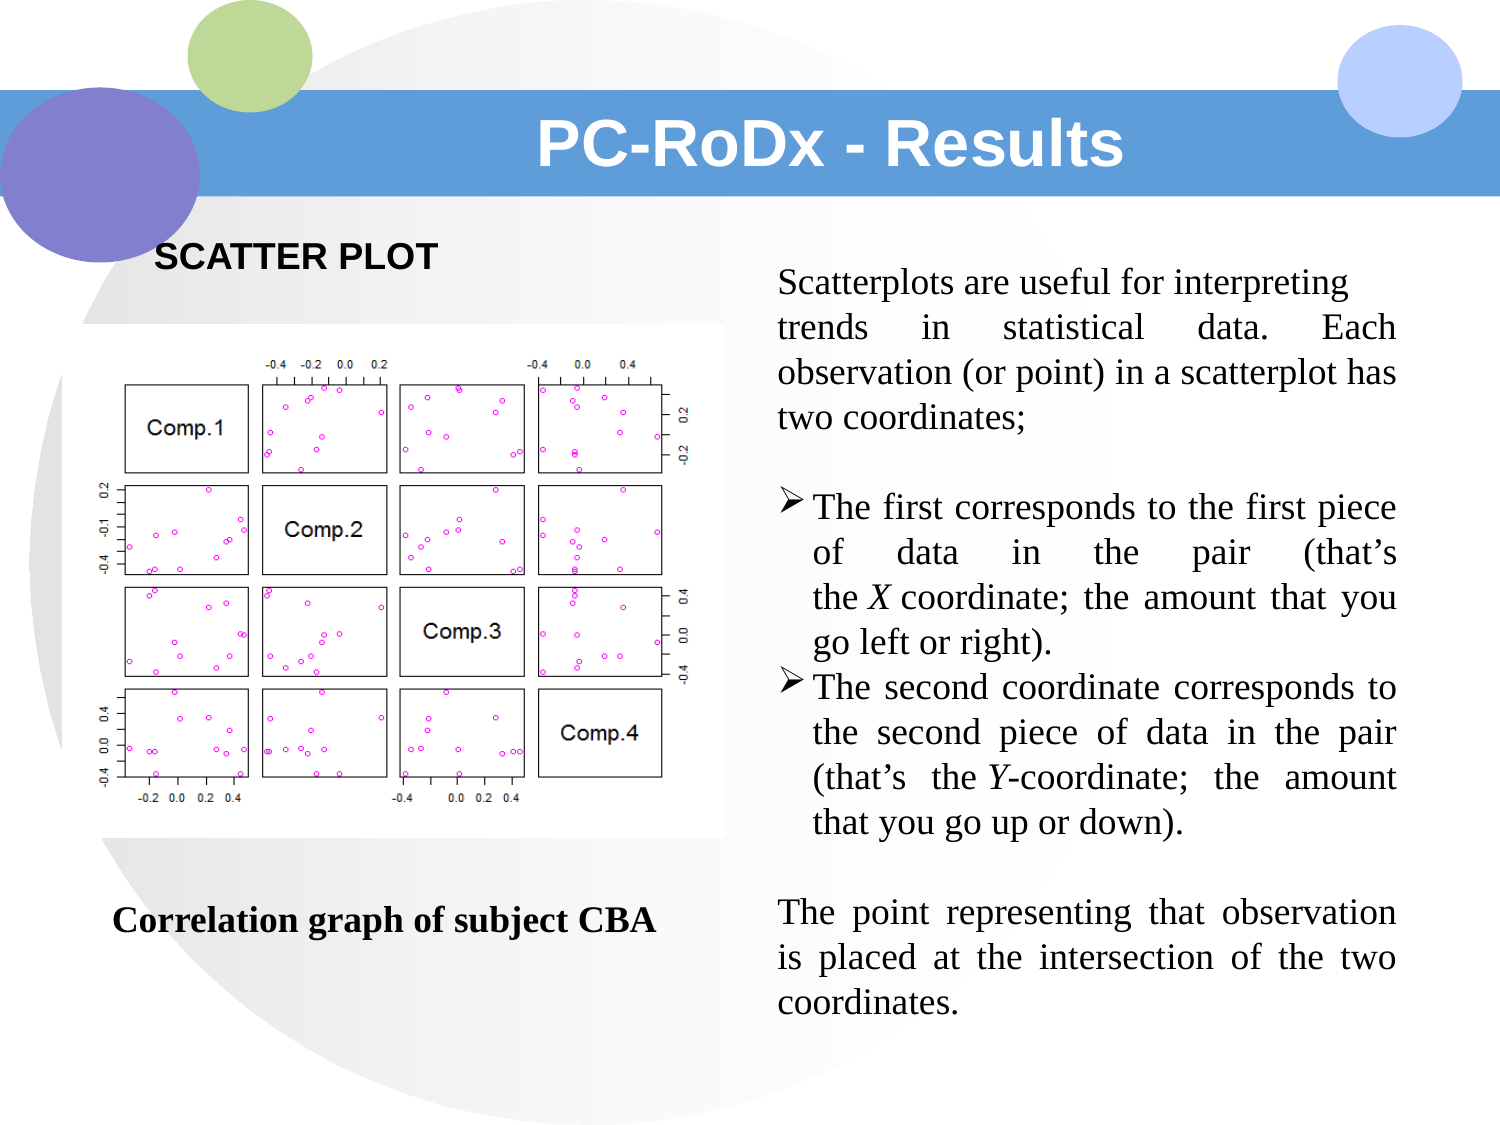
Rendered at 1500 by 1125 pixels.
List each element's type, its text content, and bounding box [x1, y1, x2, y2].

title PC-RoDx - Results [337, 99, 1326, 181]
text_box SCATTER PLOT [138, 224, 454, 285]
picture [62, 324, 726, 838]
text_box Correlation graph of subject CBA [96, 887, 673, 948]
text_box Scatterplots are useful for interpreting trends in statistical data. Each observation (or point) in a scatterplot has two coordinates; The first corresponds to the first piece of data in the pair (that’s the X coordinate; the amount that you go left or right). The second coordinate corresponds to the second piece of data in the pair (that’s the Y-coordinate; the amount that you go up or down). The point representing that observation is placed at the intersection of the two coordinates. [762, 249, 1413, 1065]
